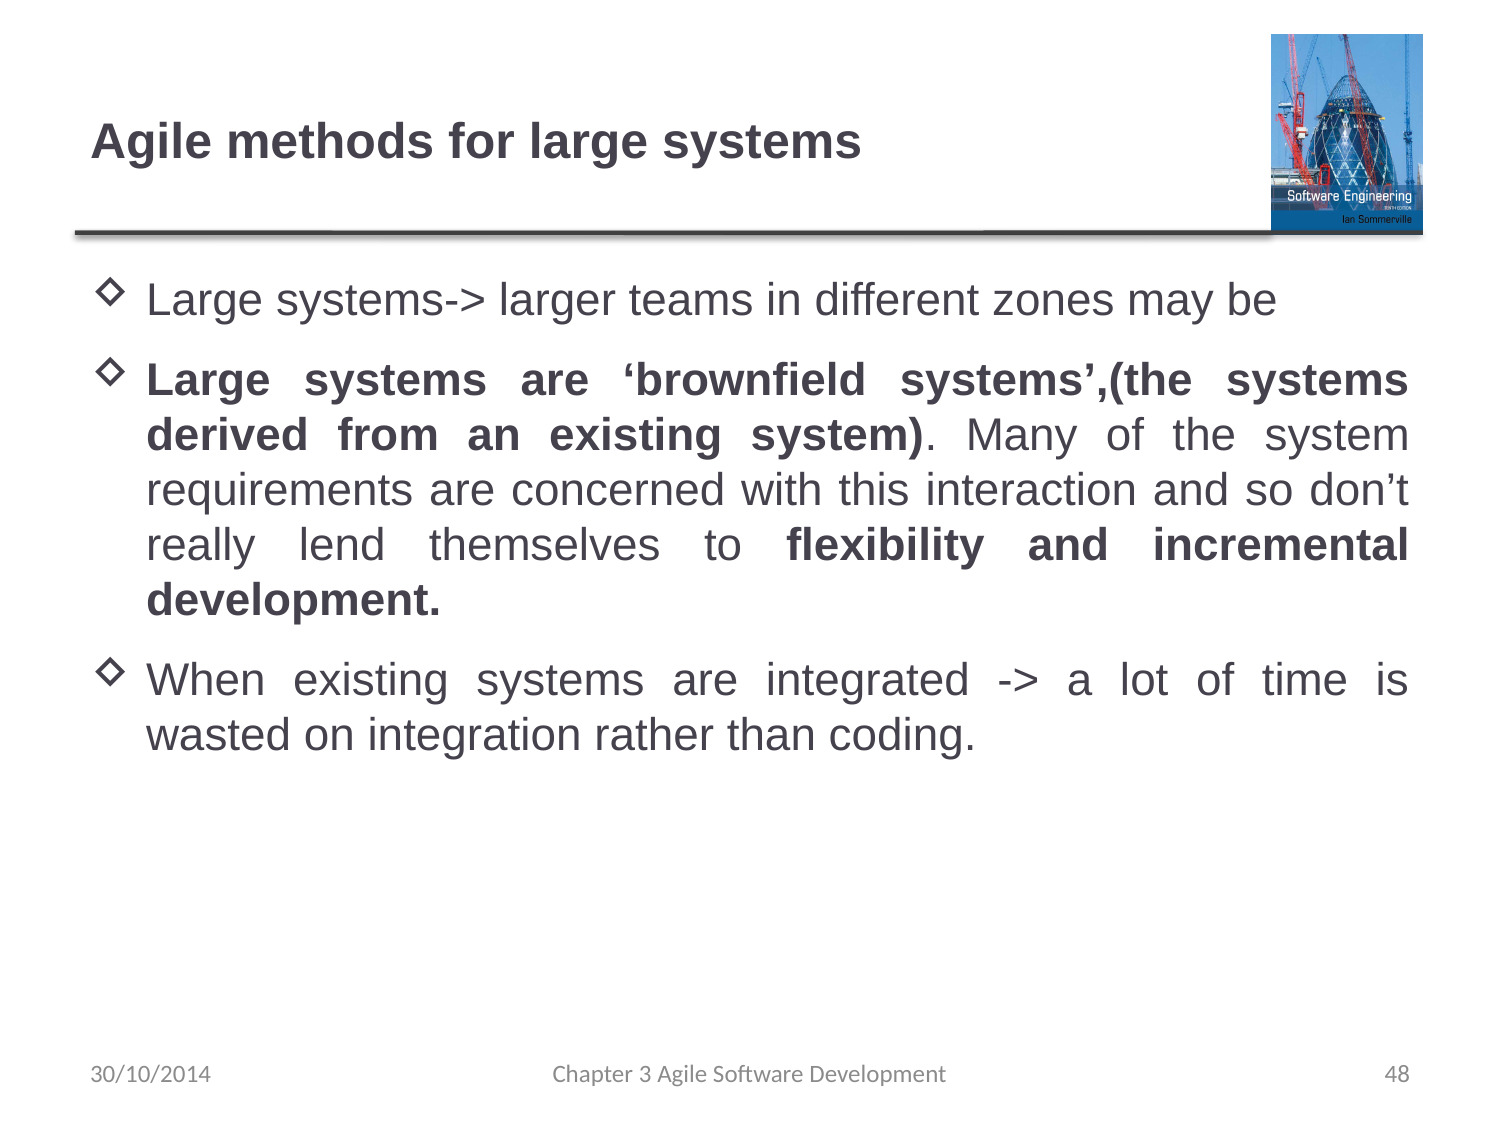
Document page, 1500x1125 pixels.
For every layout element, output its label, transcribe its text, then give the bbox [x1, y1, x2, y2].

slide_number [75, 1042, 425, 1103]
footer Chapter 3 Agile Software Development [512, 1042, 988, 1103]
slide_number 48 [1074, 1042, 1425, 1103]
picture [1271, 34, 1423, 230]
title Agile methods for large systems [74, 44, 1272, 233]
list Large systems-> larger teams in different zones may be Large systems are ‘brownfield systems’,(the systems derived from an existing system). Many of the system requirements are concerned with this interaction and so don’t really lend themselves to flexibility and incremental development. When existing systems are integrated -> a lot of time is wasted on integration rather than coding. [75, 262, 1425, 1005]
